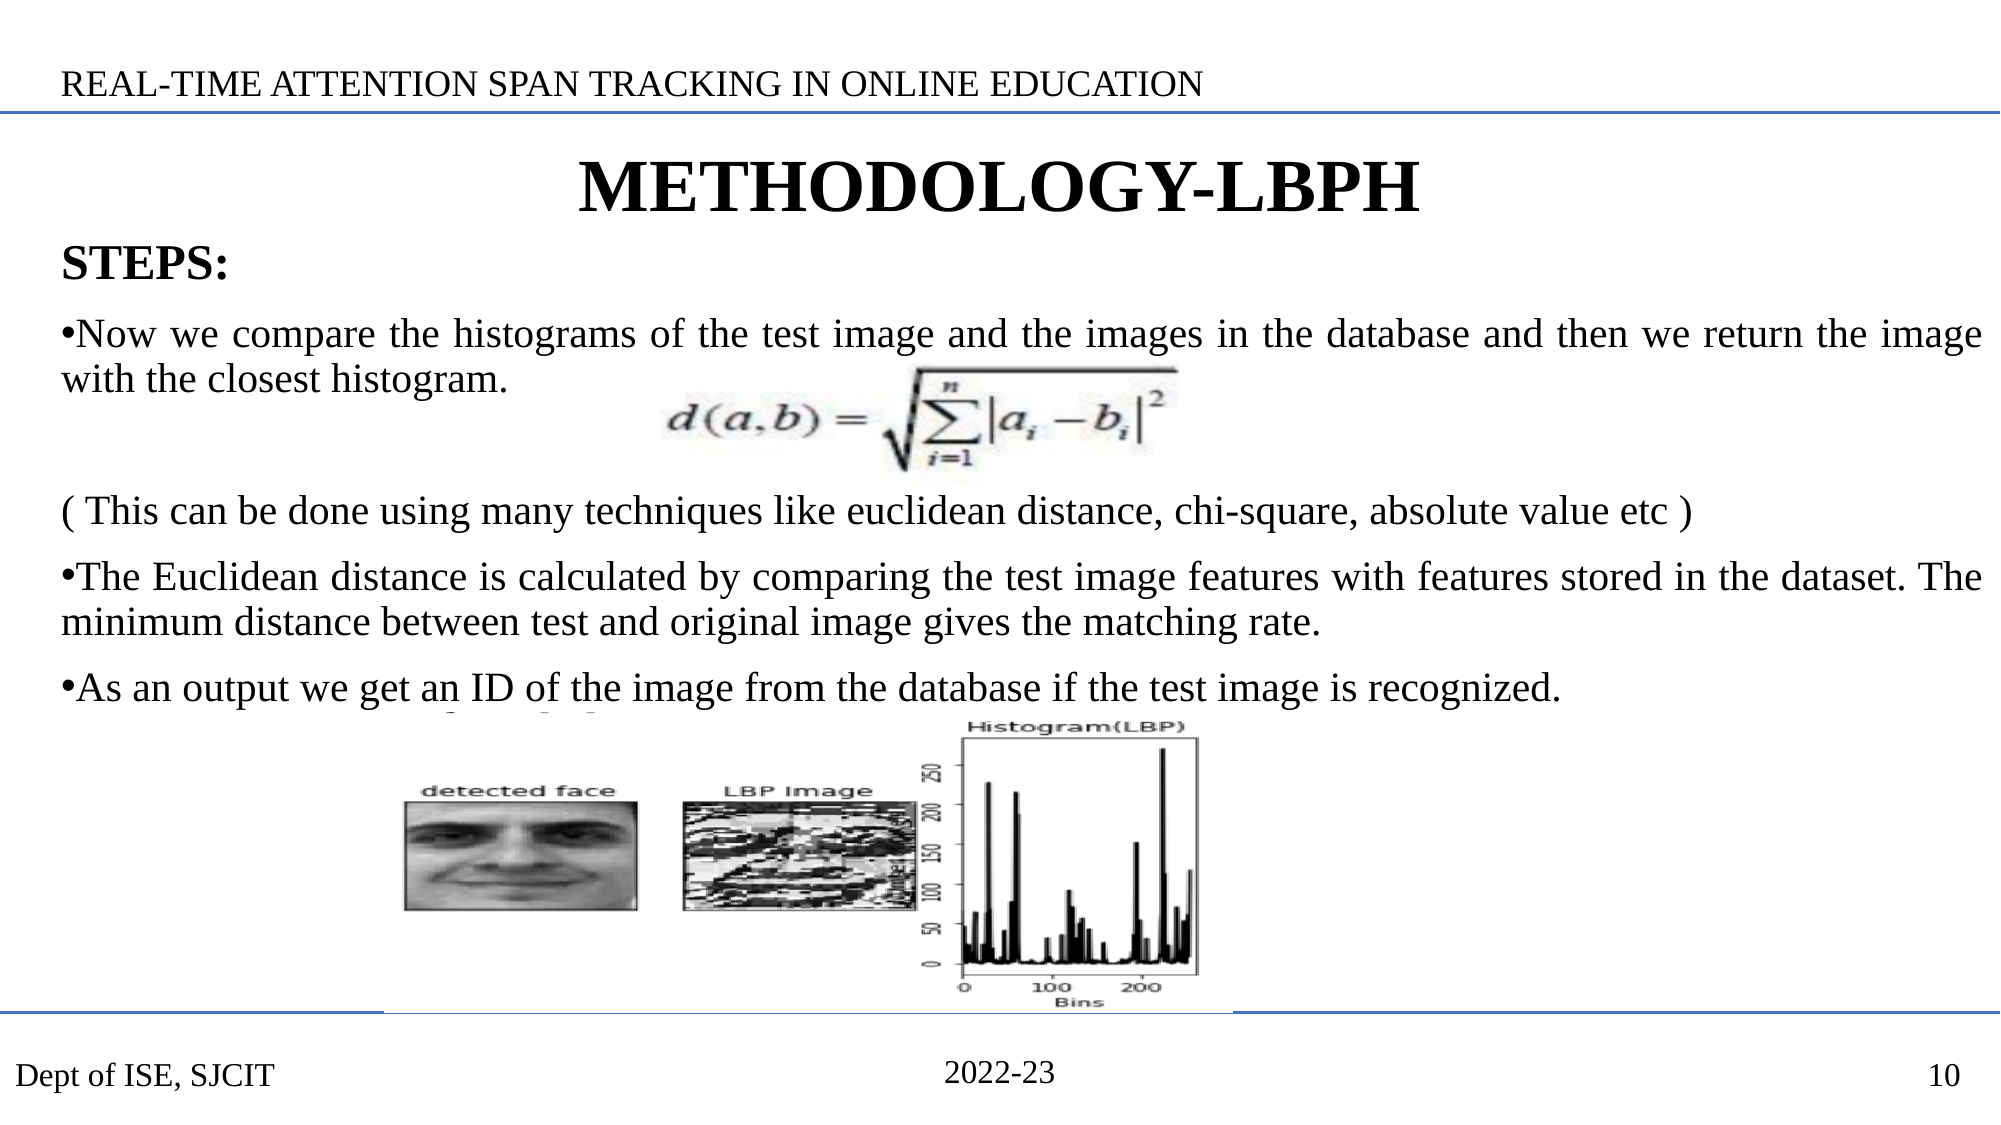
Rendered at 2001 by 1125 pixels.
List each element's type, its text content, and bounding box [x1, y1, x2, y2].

title METHODOLOGY-LBPH [249, 129, 1750, 229]
slide_number 10 [1412, 1042, 1976, 1103]
slide_number Dept of ISE, SJCIT [0, 1042, 588, 1103]
subtitle STEPS: Now we compare the histograms of the test image and the images in the database and then we return the image with the closest histogram. ( This can be done using many techniques like euclidean distance, chi-square, absolute value etc ) The Euclidean distance is calculated by comparing the test image features with features stored in the dataset. The minimum distance between test and original image gives the matching rate. As an output we get an ID of the image from the database if the test image is recognized. [35, 1014, 2000, 1021]
text_box REAL-TIME ATTENTION SPAN TRACKING IN ONLINE EDUCATION [45, 51, 1785, 112]
picture [637, 363, 1199, 490]
subtitle STEPS: Now we compare the histograms of the test image and the images in the database and then we return the image with the closest histogram. ( This can be done using many techniques like euclidean distance, chi-square, absolute value etc ) The Euclidean distance is calculated by comparing the test image features with features stored in the dataset. The minimum distance between test and original image gives the matching rate. As an output we get an ID of the image from the database if the test image is recognized. [35, 229, 2000, 1011]
footer 2022-23 [662, 1060, 1338, 1121]
picture [384, 712, 1233, 1013]
